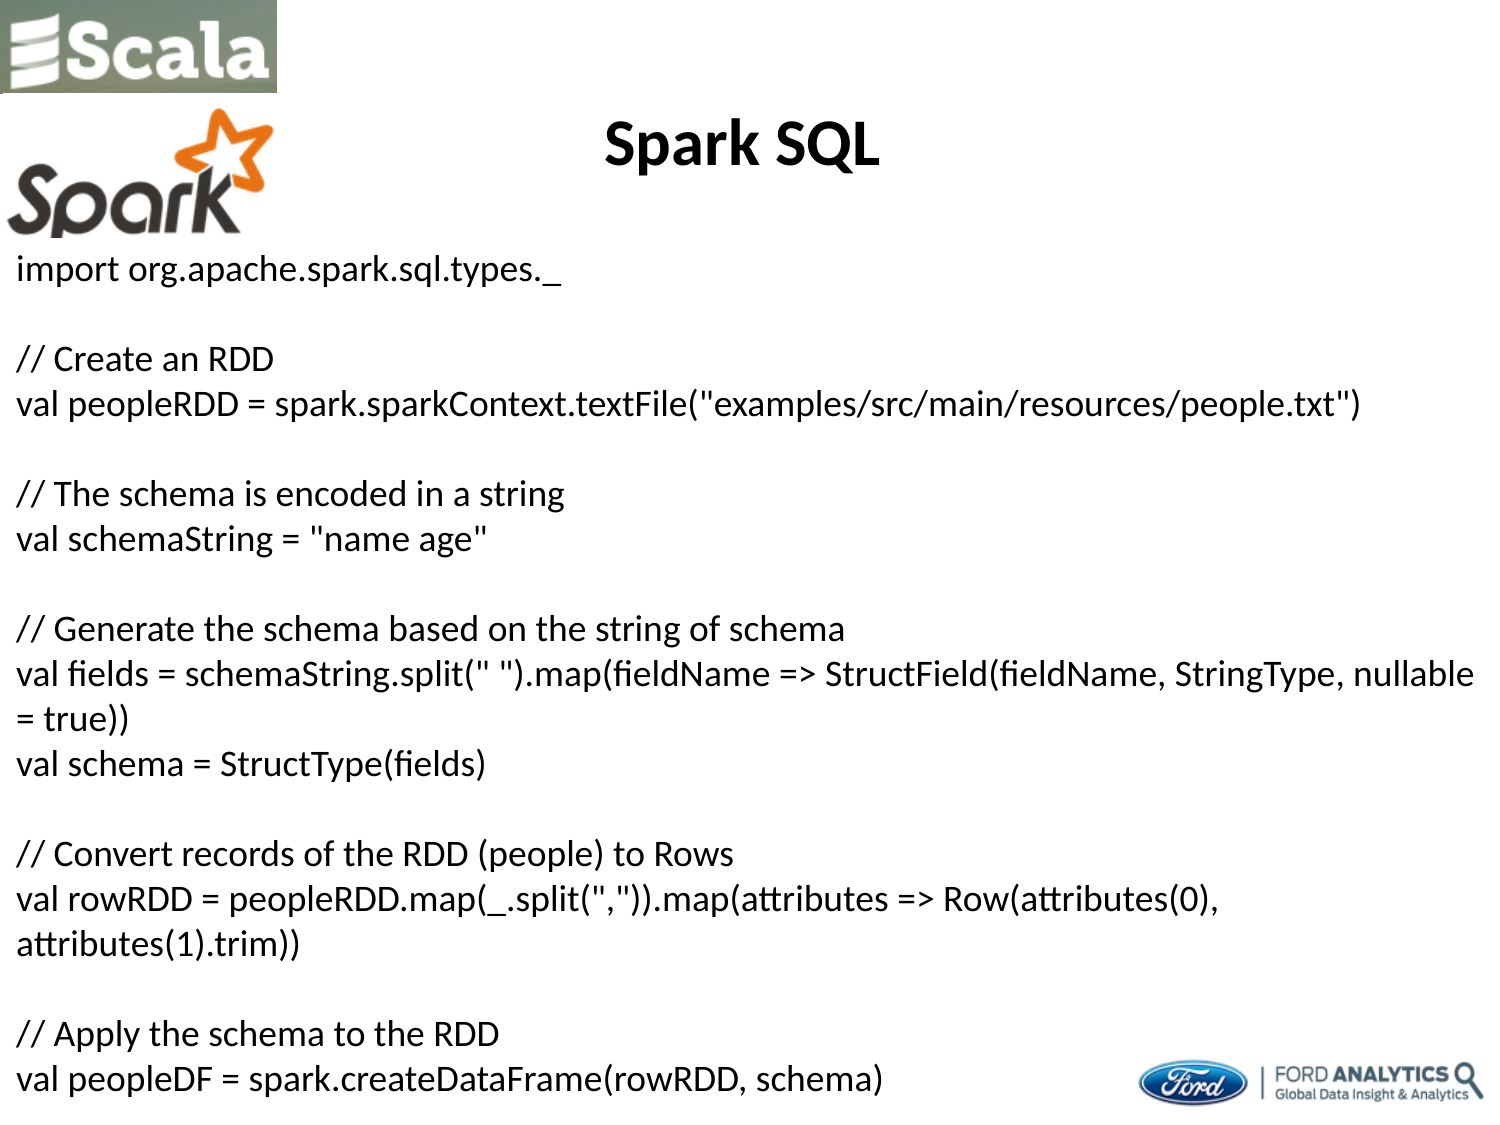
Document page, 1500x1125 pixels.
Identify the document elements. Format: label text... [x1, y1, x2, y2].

picture [0, 0, 277, 238]
text_box import org.apache.spark.sql.types._ // Create an RDD val peopleRDD = spark.sparkContext.textFile("examples/src/main/resources/people.txt") // The schema is encoded in a string val schemaString = "name age" // Generate the schema based on the string of schema val fields = schemaString.split(" ").map(fieldName => StructField(fieldName, StringType, nullable = true)) val schema = StructType(fields) // Convert records of the RDD (people) to Rows val rowRDD = peopleRDD.map(_.split(",")).map(attributes => Row(attributes(0), attributes(1).trim)) // Apply the schema to the RDD val peopleDF = spark.createDataFrame(rowRDD, schema) [1, 236, 1499, 1125]
title Spark SQL [280, 45, 1425, 233]
